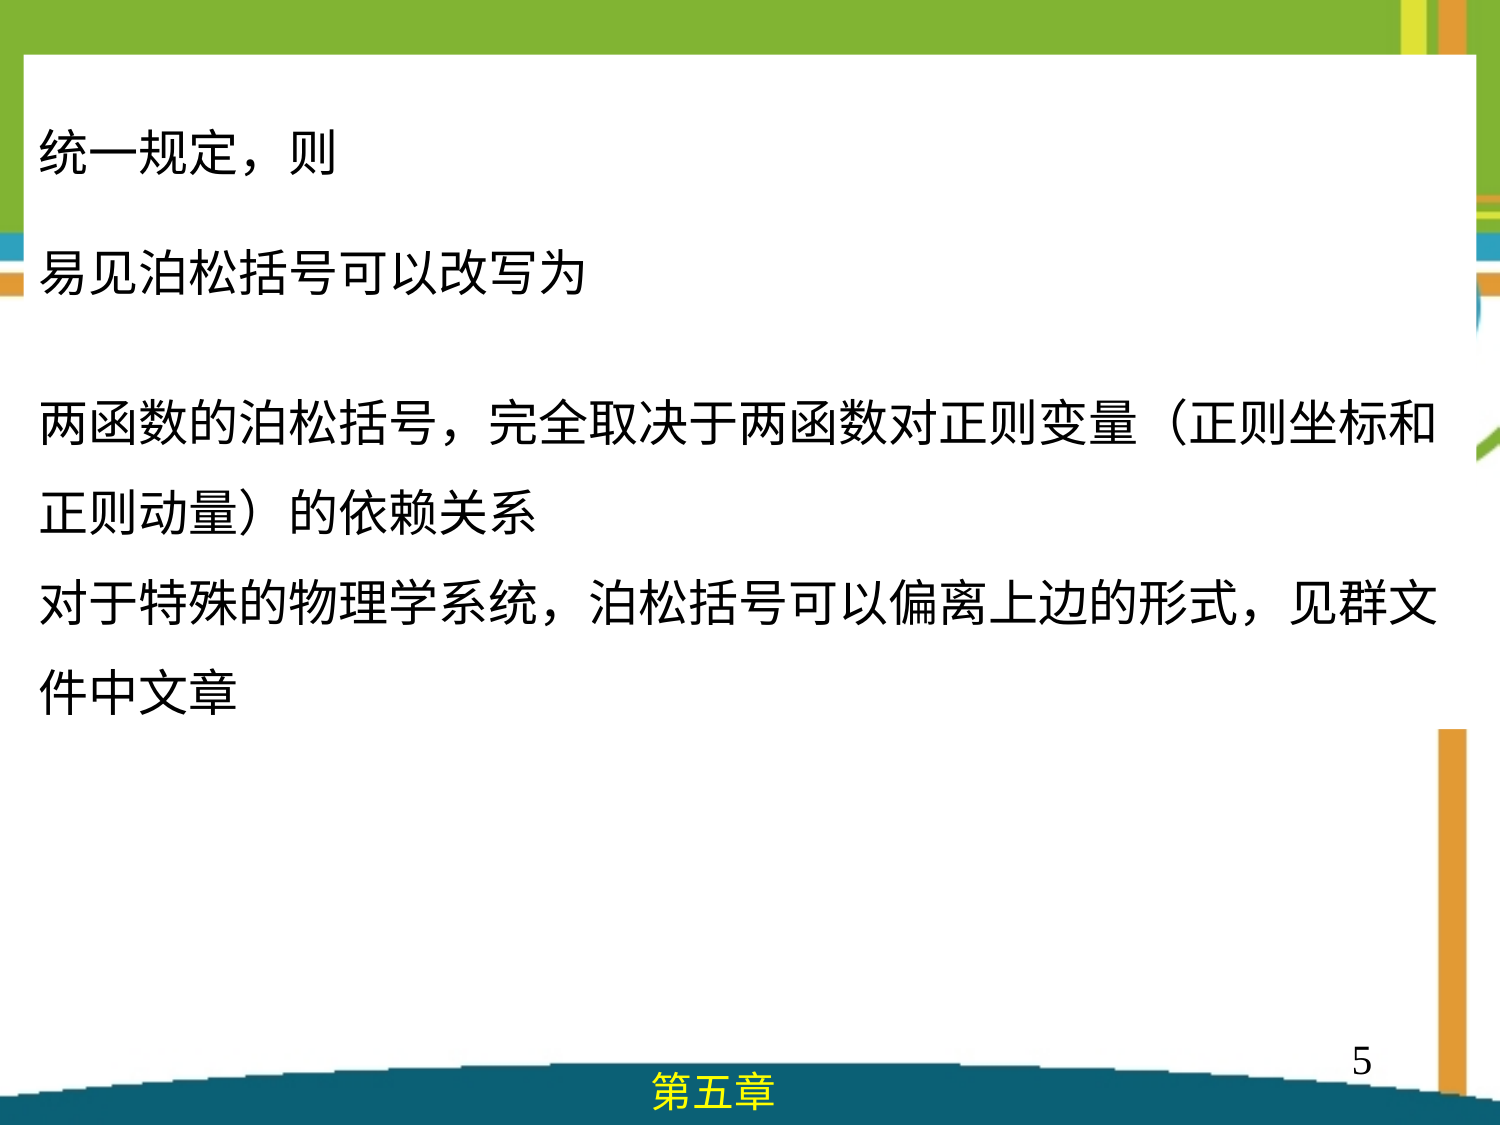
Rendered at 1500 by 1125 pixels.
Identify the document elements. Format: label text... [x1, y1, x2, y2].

picture [0, 0, 1500, 1125]
slide_number 5 [1074, 1025, 1388, 1100]
